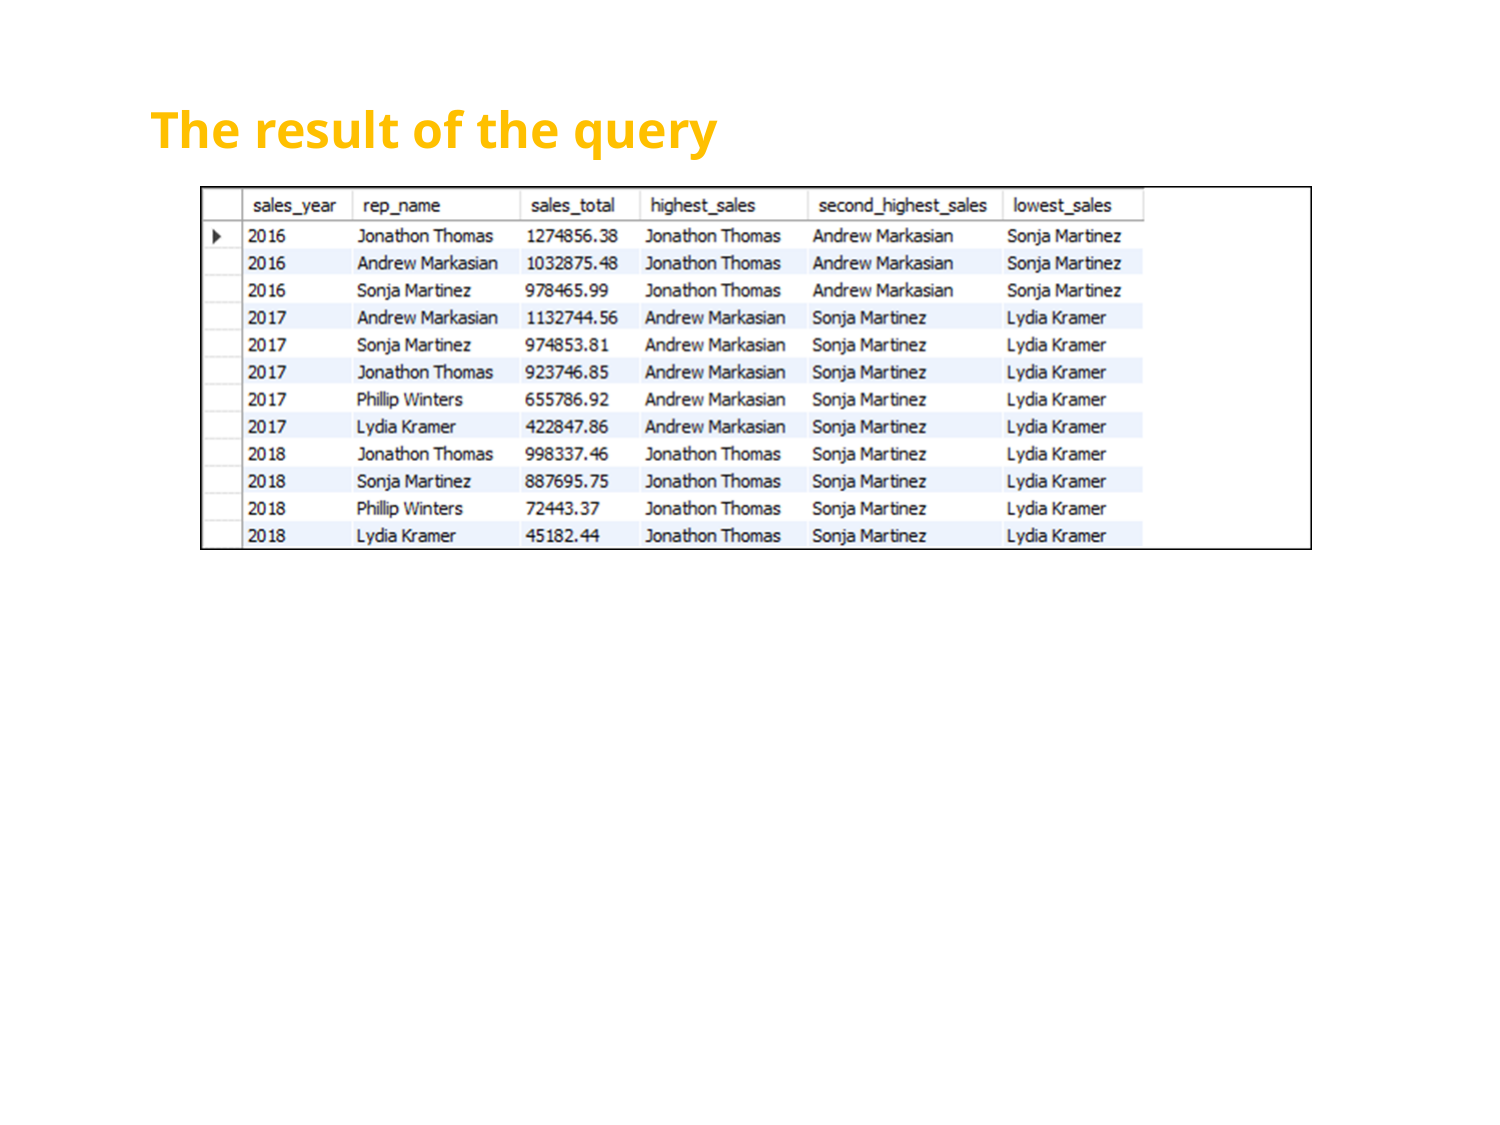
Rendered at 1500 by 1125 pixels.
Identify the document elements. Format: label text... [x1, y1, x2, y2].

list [199, 186, 1312, 551]
title The result of the query [150, 38, 1350, 227]
